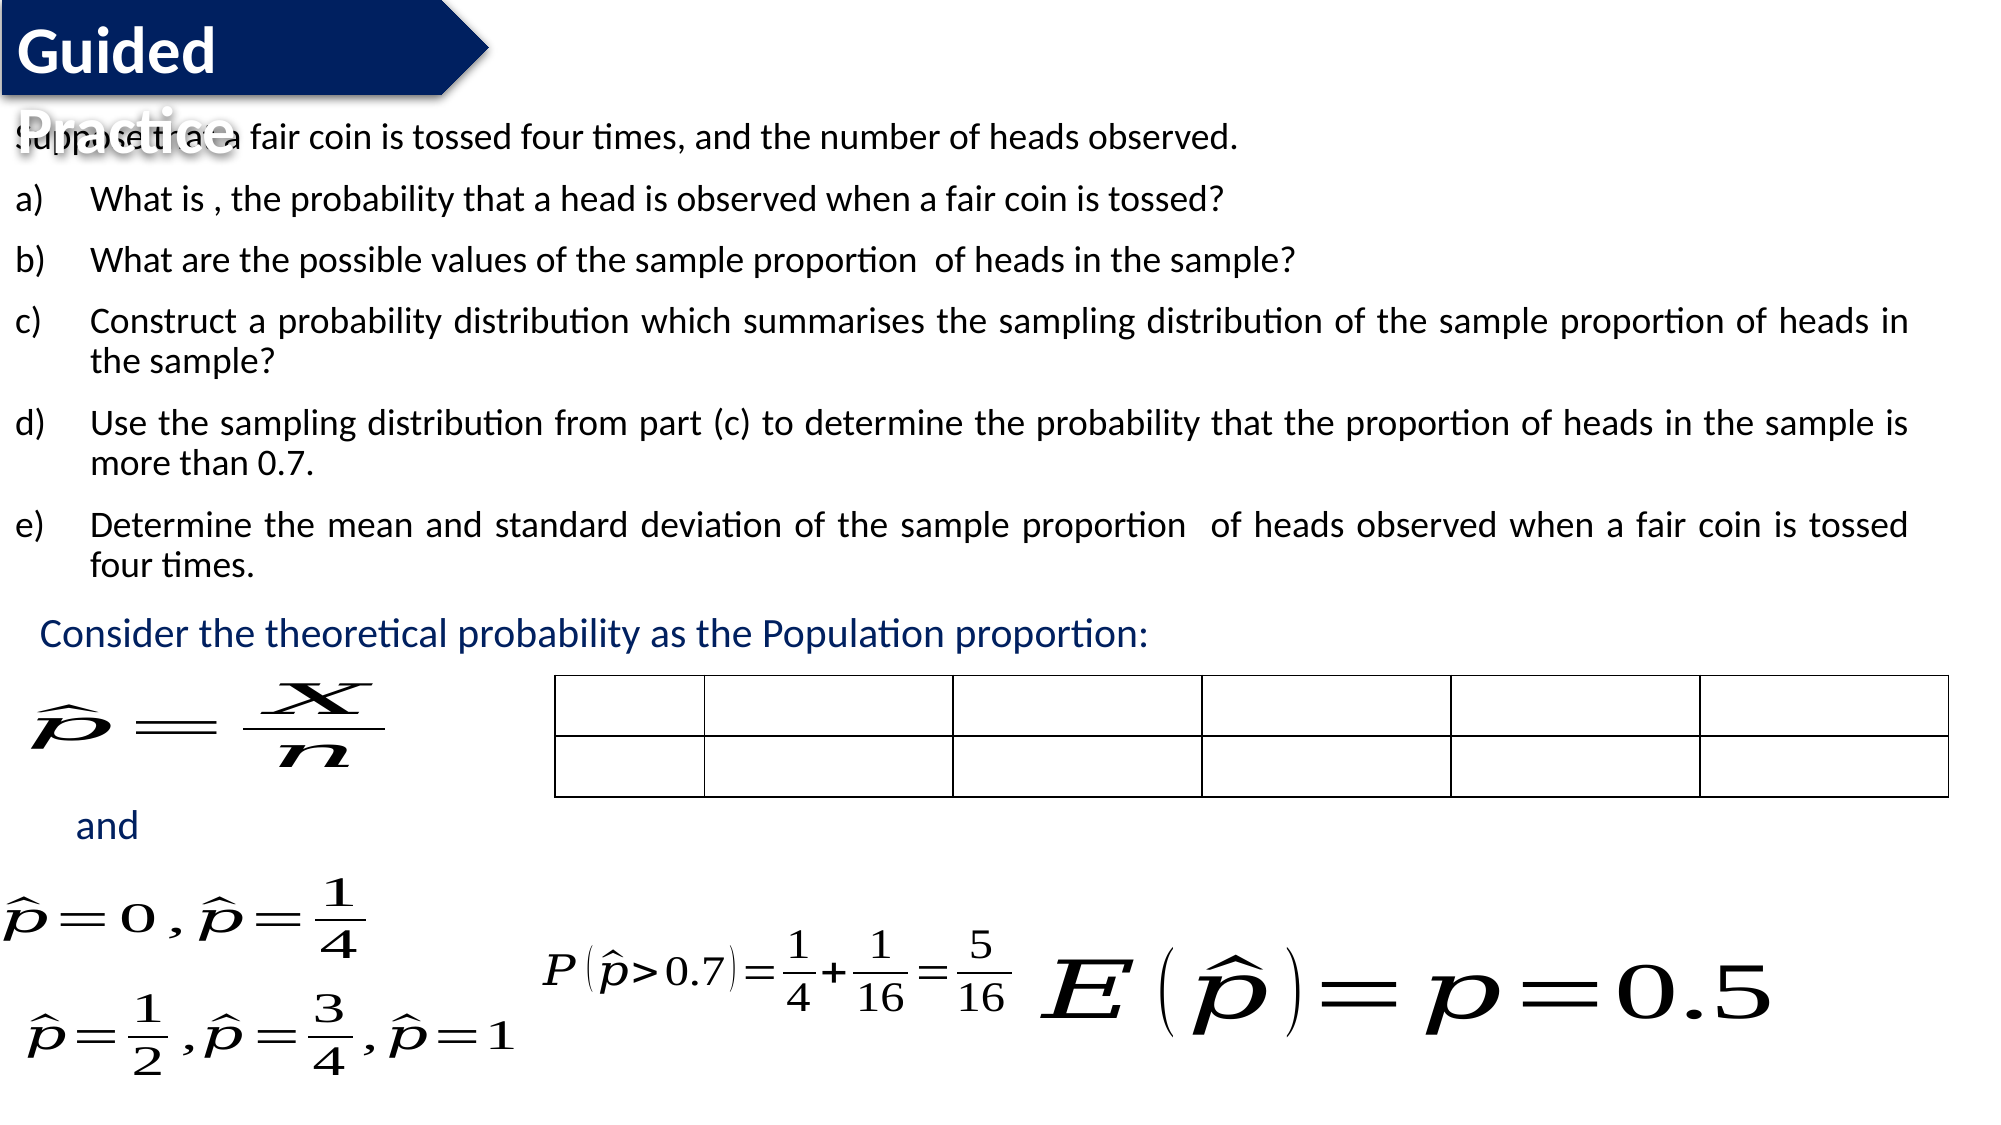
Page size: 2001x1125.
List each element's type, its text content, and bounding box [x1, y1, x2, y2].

text_box Guided Practice [2, 0, 489, 95]
